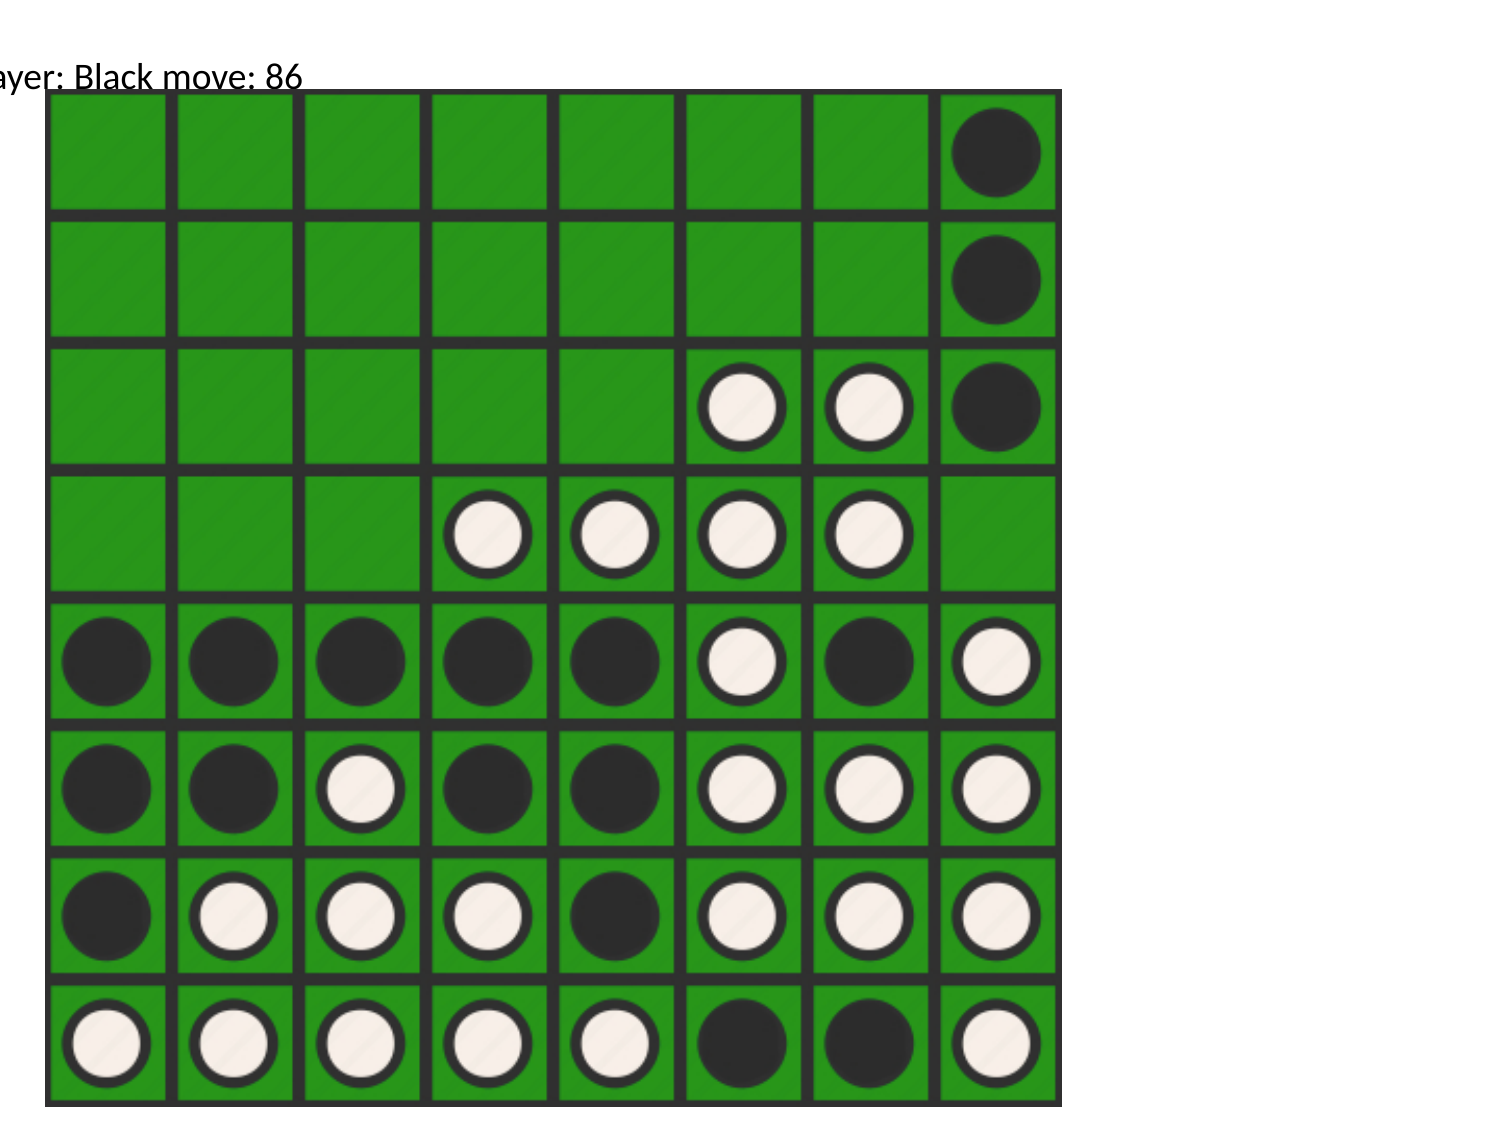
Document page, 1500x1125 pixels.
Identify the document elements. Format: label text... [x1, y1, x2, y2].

picture [44, 89, 1062, 1107]
text_box turn: 37 player: Black move: 86 [0, 44, 319, 105]
